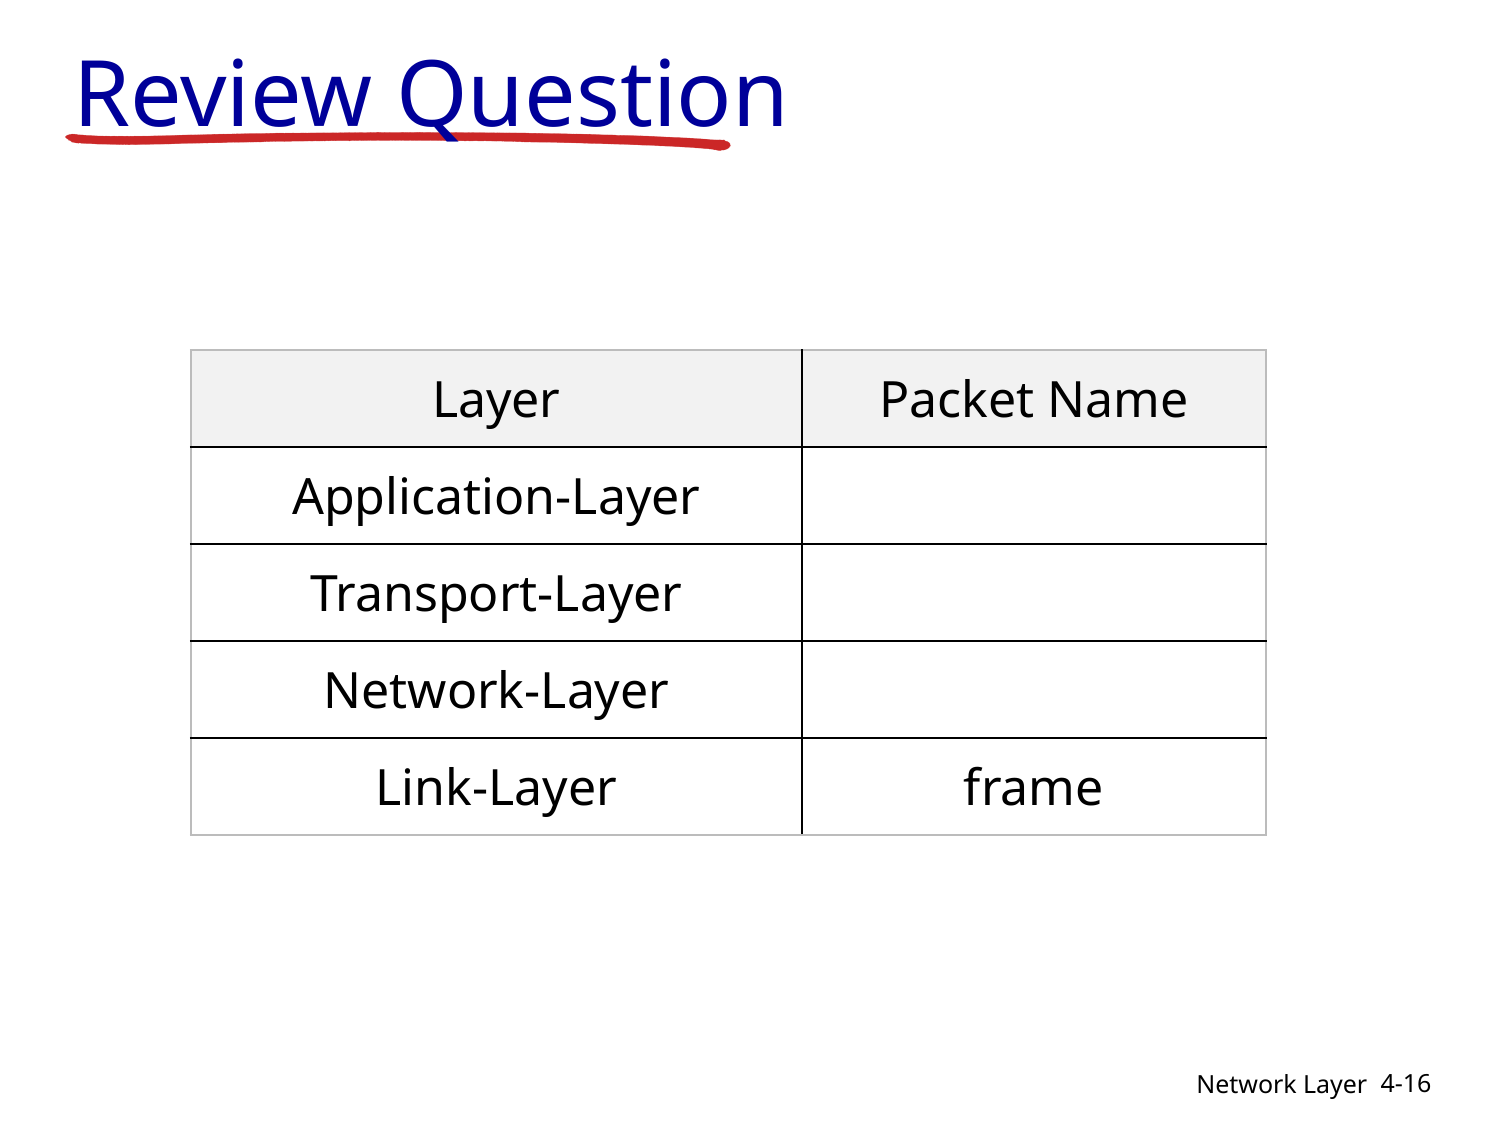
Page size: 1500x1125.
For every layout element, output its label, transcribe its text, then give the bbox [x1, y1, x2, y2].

table_header Packet Name [803, 351, 1265, 446]
table_cell [803, 545, 1265, 640]
table_cell [803, 448, 1265, 543]
table_cell Application-Layer [192, 448, 801, 543]
table_cell Transport-Layer [192, 545, 801, 640]
picture [61, 127, 739, 157]
table_cell Network-Layer [192, 642, 801, 737]
title Review Question [58, 15, 1334, 165]
table_cell Link-Layer [192, 739, 801, 834]
table_cell frame [803, 739, 1265, 834]
table_cell [803, 642, 1265, 737]
slide_number 4-16 [1365, 1060, 1477, 1106]
footer Network Layer [907, 1060, 1383, 1108]
table_header Layer [192, 351, 801, 446]
